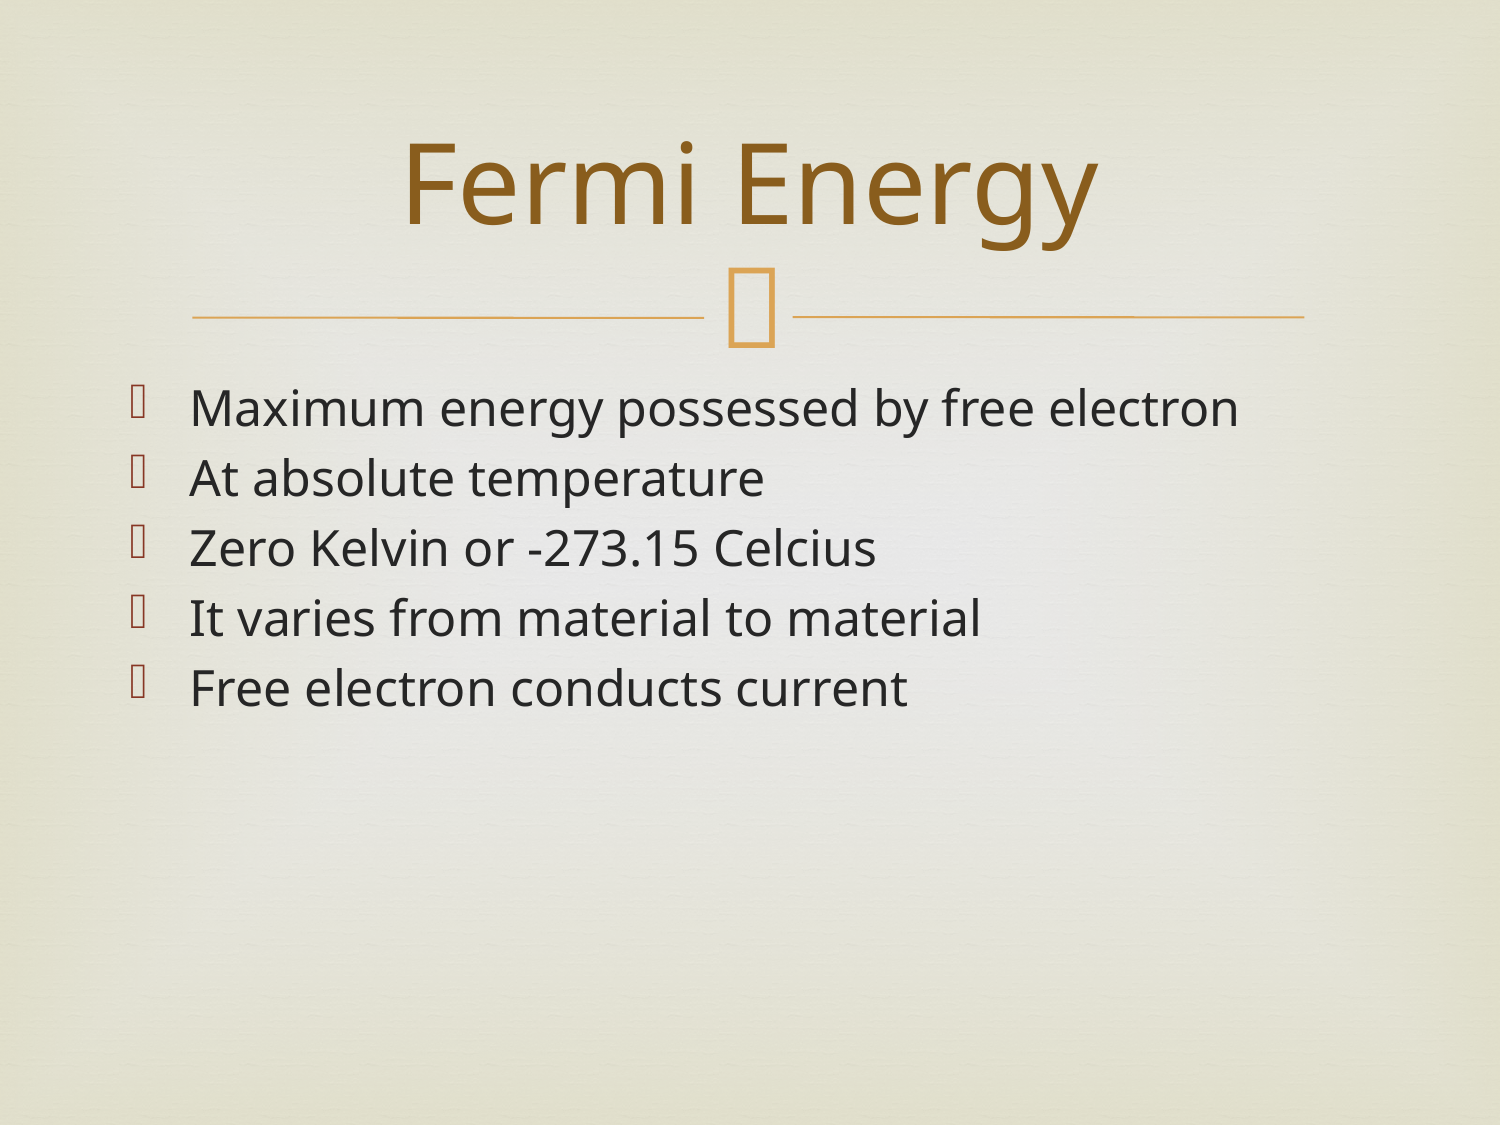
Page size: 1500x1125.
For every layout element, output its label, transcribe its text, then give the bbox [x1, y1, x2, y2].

title Fermi Energy [112, 93, 1386, 267]
list Maximum energy possessed by free electron At absolute temperature Zero Kelvin or -273.15 Celcius It varies from material to material Free electron conducts current [114, 368, 1386, 1005]
